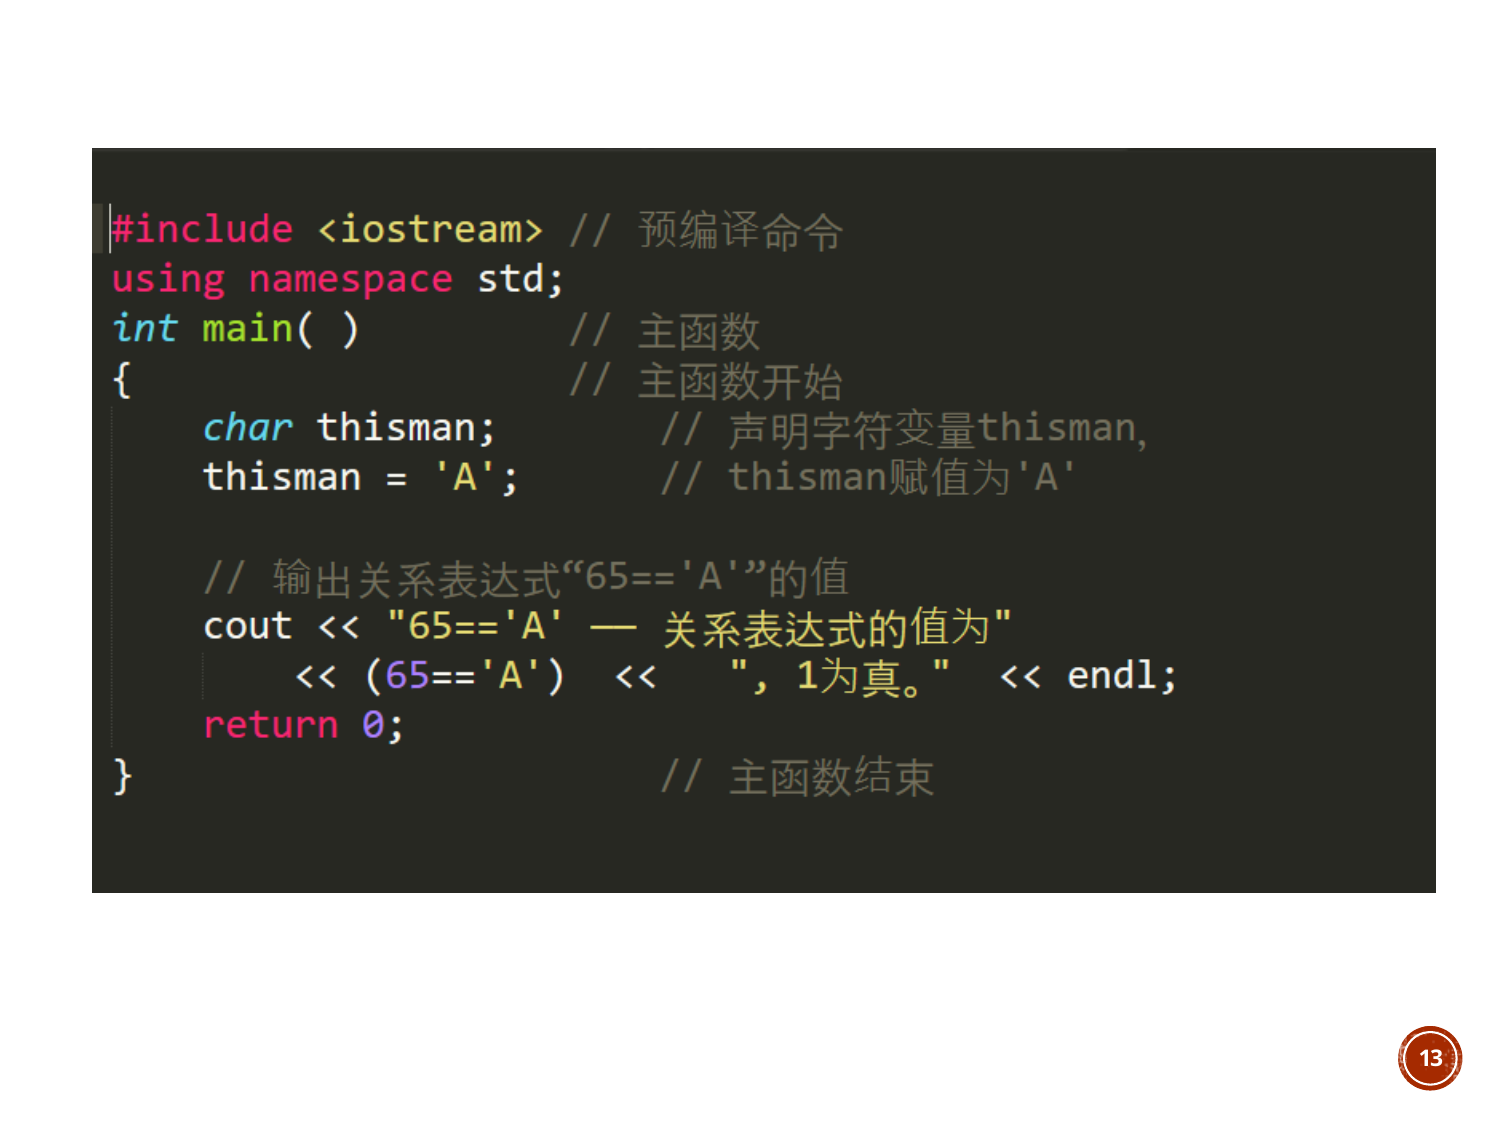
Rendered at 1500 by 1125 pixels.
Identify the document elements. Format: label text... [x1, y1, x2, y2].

picture [92, 148, 1436, 893]
slide_number 13 [1391, 1028, 1471, 1089]
